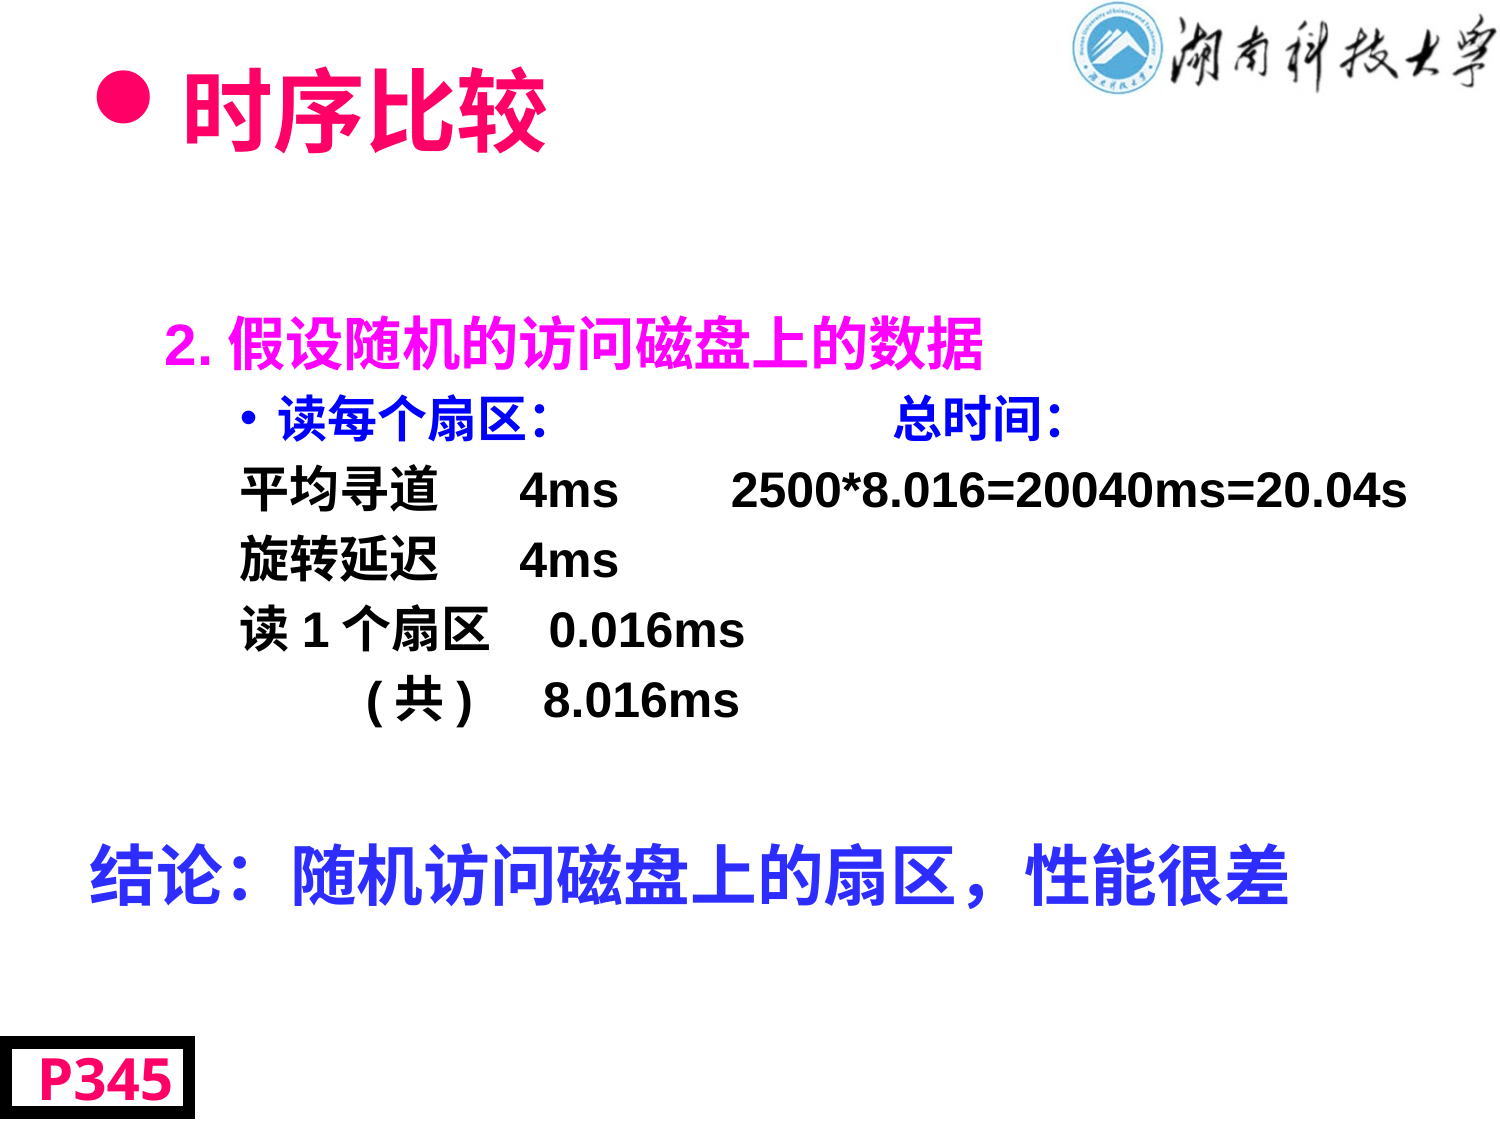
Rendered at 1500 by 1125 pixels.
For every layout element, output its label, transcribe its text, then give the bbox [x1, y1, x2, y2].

title 时序比较 [74, 45, 1426, 174]
picture [1069, 0, 1500, 97]
text_box P345 [5, 1042, 190, 1113]
list 2.假设随机的访问磁盘上的数据 读每个扇区： 总时间： 平均寻道 4ms 2500*8.016=20040ms=20.04s 旋转延迟 4ms 读1个扇区 0.016ms (共) 8.016ms 结论：随机访问磁盘上的扇区，性能很差 [74, 207, 1500, 951]
